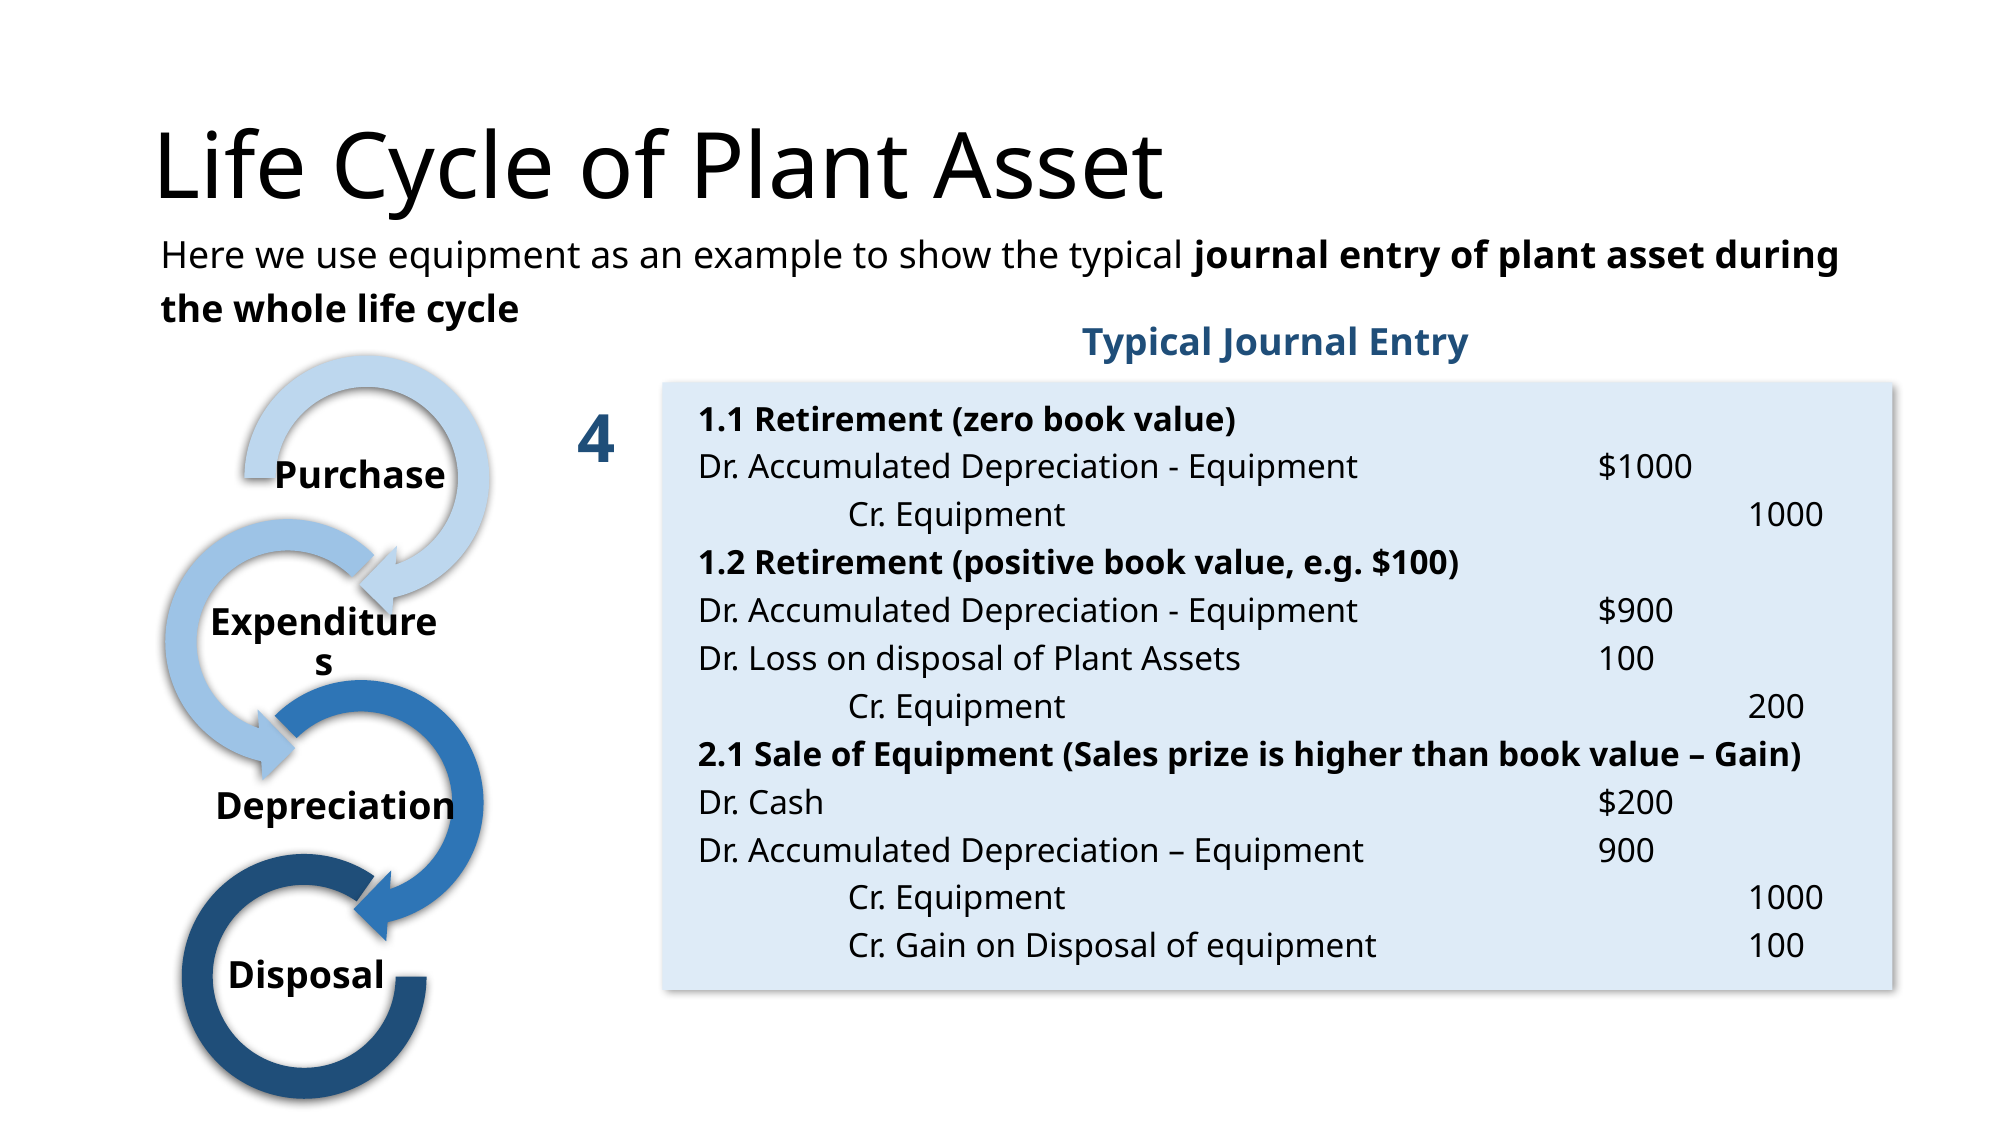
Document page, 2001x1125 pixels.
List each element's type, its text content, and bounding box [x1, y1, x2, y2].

text_box Typical Journal Entry [1067, 354, 1484, 371]
text_box 4 [562, 388, 631, 484]
text_box [661, 381, 1893, 991]
text_box 1.1 Retirement (zero book value) Dr. Accumulated Depreciation - Equipment $1000 Cr. Equipment 1000 1.2 Retirement (positive book value, e.g. $100) Dr. Accumulated Depreciation - Equipment $900 Dr. Loss on disposal of Plant Assets 100 Cr. Equipment 200 2.1 Sale of Equipment (Sales prize is higher than book value – Gain) Dr. Cash $200 Dr. Accumulated Depreciation – Equipment 900 Cr. Equipment 1000 Cr. Gain on Disposal of equipment 100 [683, 382, 1853, 1020]
list Here we use equipment as an example to show the typical journal entry of plant asset during the whole life cycle [145, 214, 1871, 354]
title Life Cycle of Plant Asset [137, 59, 1863, 278]
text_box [145, 335, 510, 1099]
